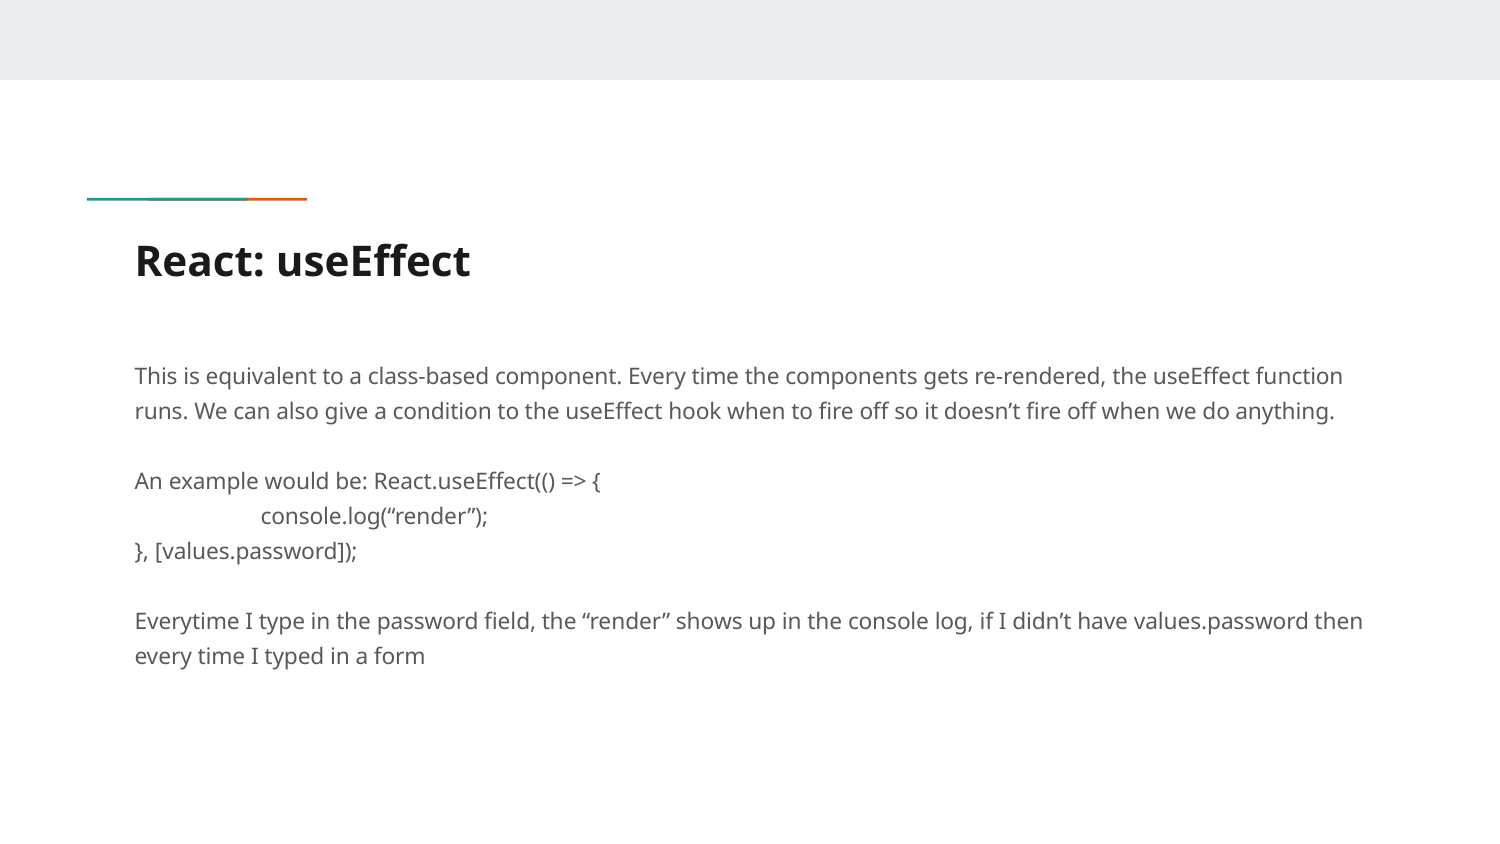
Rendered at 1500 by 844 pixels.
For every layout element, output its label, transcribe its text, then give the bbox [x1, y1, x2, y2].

title React: useEffect [119, 216, 1381, 305]
list This is equivalent to a class-based component. Every time the components gets re-rendered, the useEffect function runs. We can also give a condition to the useEffect hook when to fire off so it doesn’t fire off when we do anything. An example would be: React.useEffect(() => { console.log(“render”); }, [values.password]); Everytime I type in the password field, the “render” shows up in the console log, if I didn’t have values.password then every time I typed in a form [119, 341, 1381, 712]
